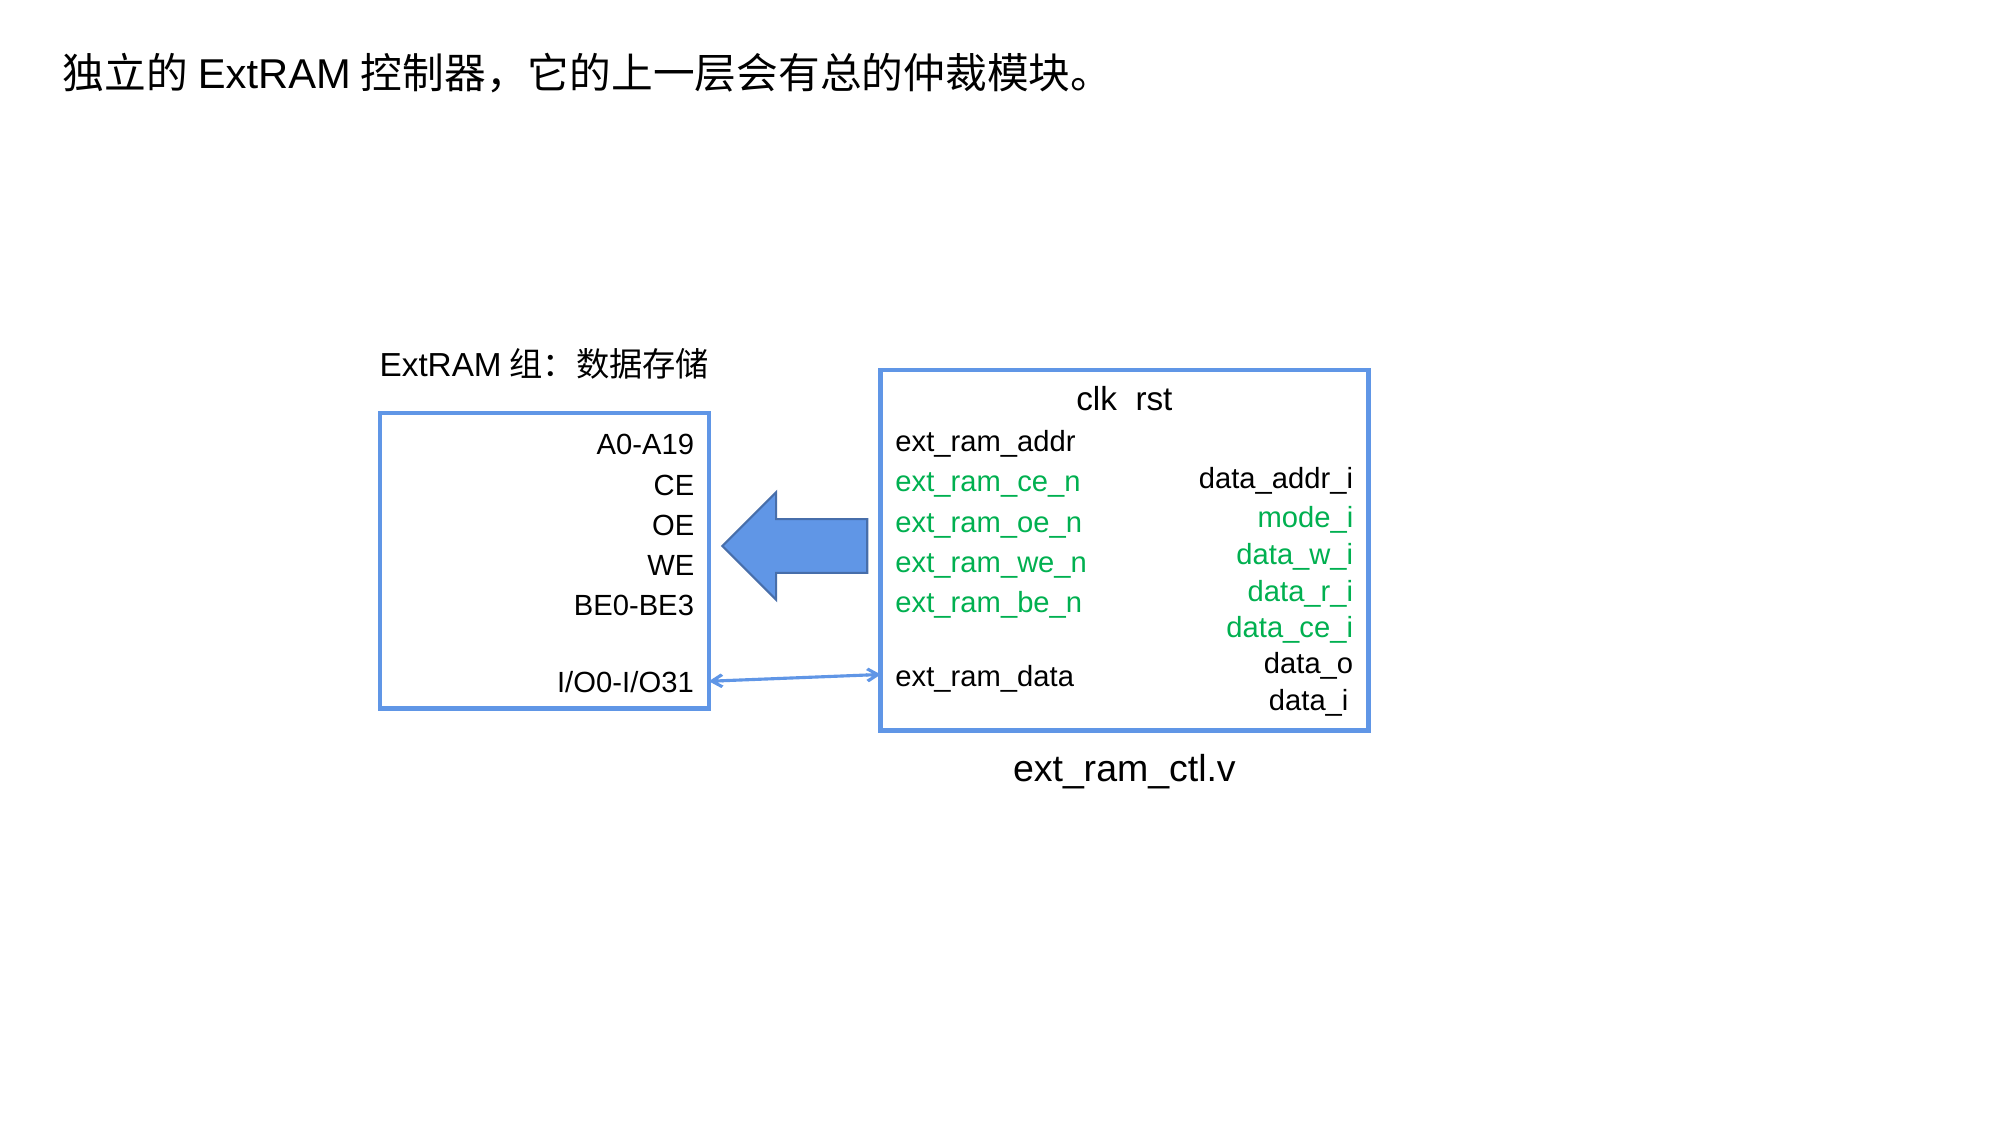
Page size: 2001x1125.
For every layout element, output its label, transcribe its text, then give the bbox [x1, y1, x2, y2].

text_box ext_ram_be_n [880, 575, 1189, 626]
text_box data_w_i [1199, 541, 1369, 564]
text_box ext_ram_data [880, 649, 1199, 700]
text_box [1162, 369, 1369, 451]
text_box ext_ram_we_n [880, 535, 1193, 586]
text_box ExtRAM组：数据存储 [345, 335, 744, 391]
text_box CE [613, 468, 709, 498]
text_box 独立的ExtRAM控制器，它的上一层会有总的仲裁模块。 [47, 39, 1181, 104]
text_box ext_ram_addr [880, 415, 1162, 465]
text_box clk rst [1029, 369, 1220, 425]
text_box [880, 369, 1029, 415]
text_box I/O0-I/O31 [519, 656, 709, 707]
text_box ext_ram_oe_n [880, 495, 1153, 535]
text_box data_addr_i [1161, 451, 1369, 491]
text_box [720, 489, 869, 603]
text_box [880, 541, 1199, 649]
text_box data_o [1199, 651, 1369, 687]
text_box BE0-BE3 [507, 578, 709, 629]
text_box mode_i [1153, 491, 1369, 541]
text_box data_r_i [1199, 564, 1369, 601]
text_box ext_ram_ctl.v [976, 736, 1273, 797]
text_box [708, 674, 881, 682]
text_box [880, 687, 1369, 731]
text_box data_i [1194, 673, 1364, 724]
text_box ext_ram_ce_n [880, 465, 1161, 495]
text_box OE [613, 498, 709, 538]
text_box data_ce_i [1199, 601, 1369, 651]
text_box WE [613, 538, 709, 578]
text_box [379, 412, 710, 709]
text_box A0-A19 [560, 418, 709, 468]
